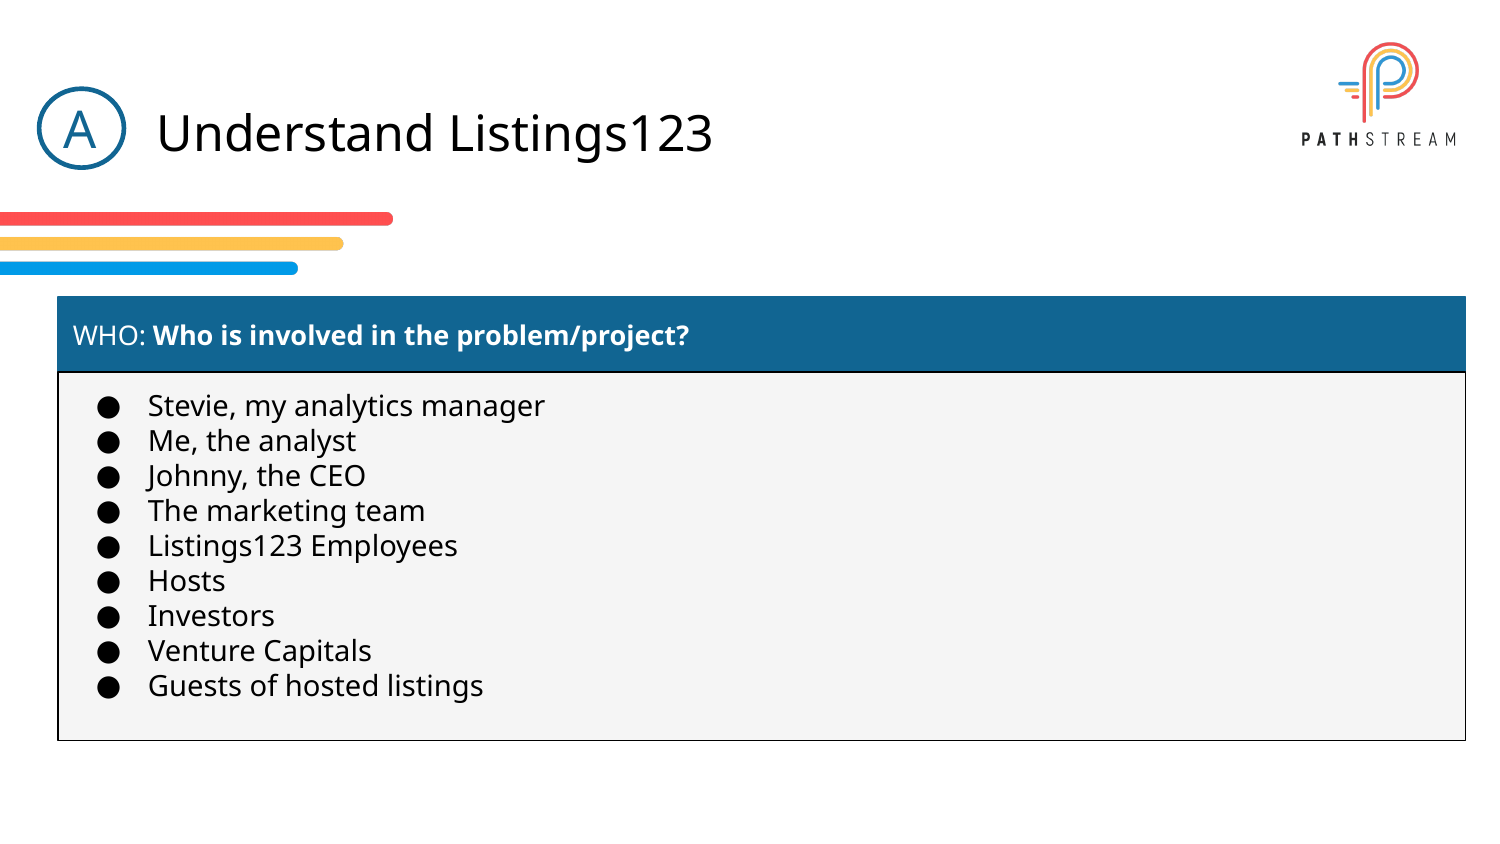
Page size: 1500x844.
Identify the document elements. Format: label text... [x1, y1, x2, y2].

text_box Stevie, my analytics manager Me, the analyst Johnny, the CEO The marketing team Listings123 Employees Hosts Investors Venture Capitals Guests of hosted listings [57, 372, 1466, 741]
text_box WHO: Who is involved in the problem/project? [57, 297, 1466, 372]
title Understand Listings123 [141, 86, 1186, 194]
picture [0, 212, 393, 275]
text_box A [48, 87, 128, 169]
picture [1191, 0, 1500, 205]
text_box [39, 103, 48, 153]
